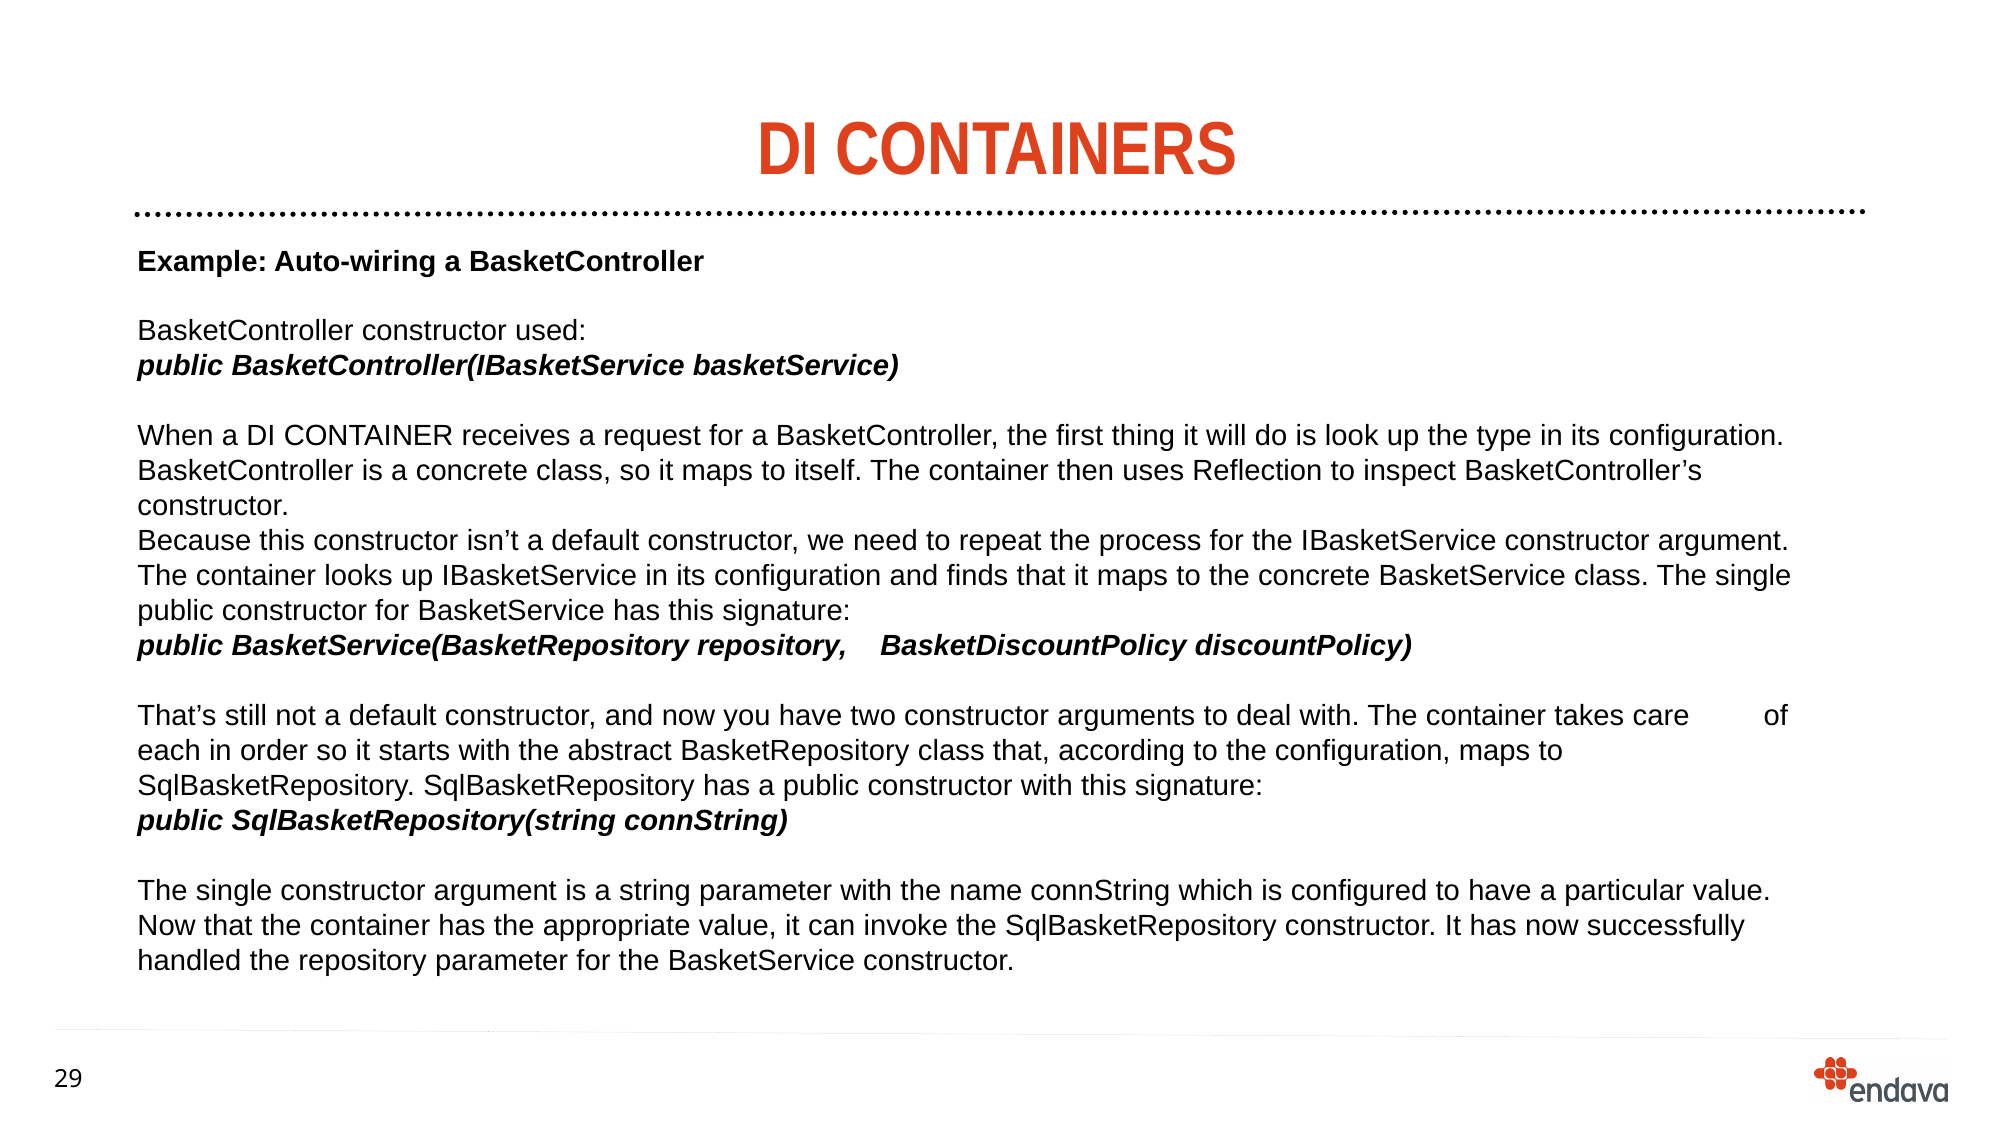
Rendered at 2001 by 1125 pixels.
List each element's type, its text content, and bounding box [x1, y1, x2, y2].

title Di containers [198, 26, 1812, 195]
picture [1814, 1057, 1948, 1102]
text_box Example: Auto-wiring a BasketController BasketController constructor used: public BasketController(IBasketService basketService) When a DI CONTAINER receives a request for a BasketController, the first thing it will do is look up the type in its configuration. BasketController is a concrete class, so it maps to itself. The container then uses Reflection to inspect BasketController’s constructor. Because this constructor isn’t a default constructor, we need to repeat the process for the IBasketService constructor argument. The container looks up IBasketService in its configuration and finds that it maps to the concrete BasketService class. The single public constructor for BasketService has this signature: public BasketService(BasketRepository repository, BasketDiscountPolicy discountPolicy) That’s still not a default constructor, and now you have two constructor arguments to deal with. The container takes care of each in order so it starts with the abstract BasketRepository class that, according to the configuration, maps to SqlBasketRepository. SqlBasketRepository has a public constructor with this signature: public SqlBasketRepository(string connString) The single constructor argument is a string parameter with the name connString which is configured to have a particular value. Now that the container has the appropriate value, it can invoke the SqlBasketRepository constructor. It has now successfully handled the repository parameter for the BasketService constructor. [122, 234, 1838, 1029]
